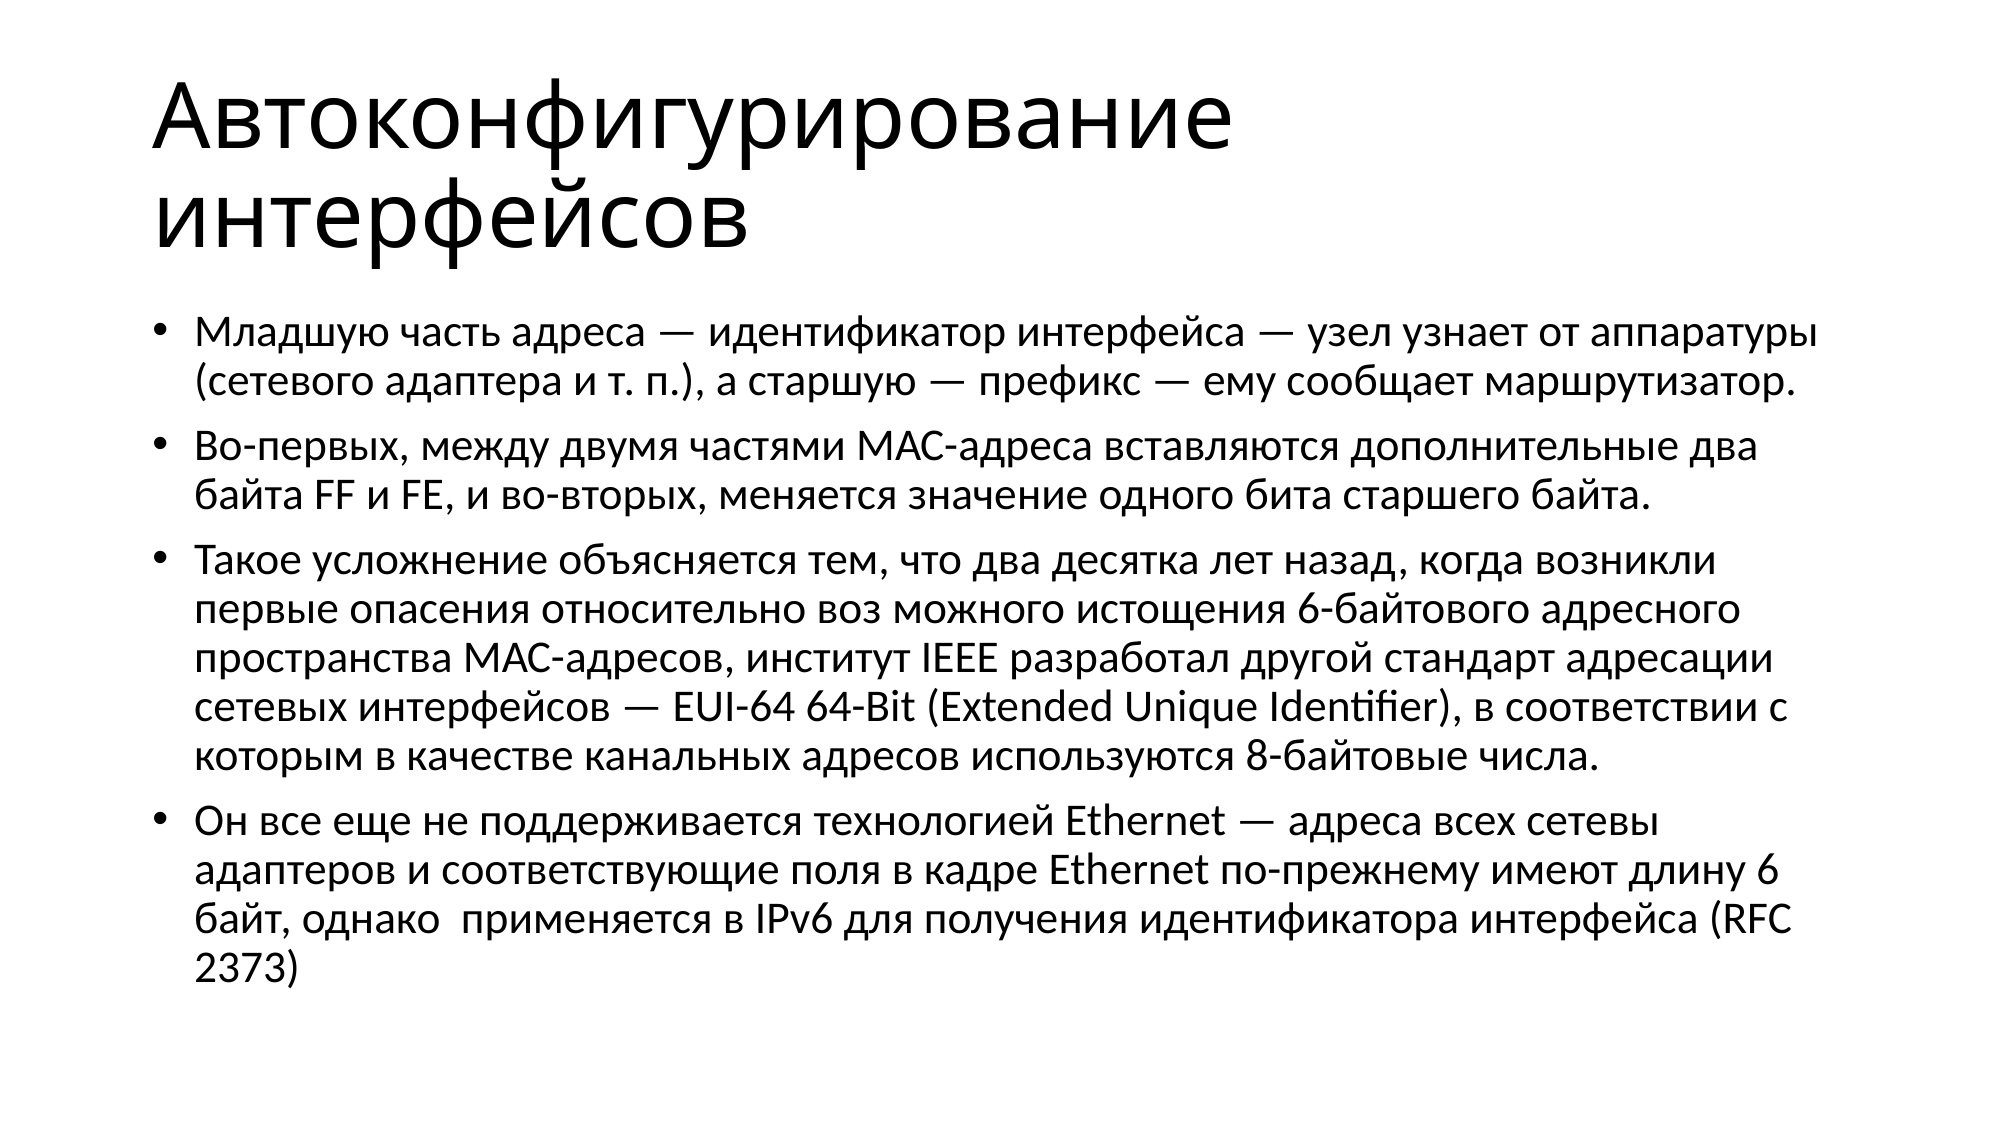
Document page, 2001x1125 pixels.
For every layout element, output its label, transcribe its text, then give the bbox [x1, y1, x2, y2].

title Автоконфигурирование интерфейсов [137, 59, 1863, 278]
list Младшую часть адреса — идентификатор интерфейса — узел узнает от аппаратуры (сетевого адаптера и т. п.), а старшую — префикс — ему сообщает маршрутизатор. Во-первых, между двумя частями МАС-адреса вставляются дополнительные два байта FF и FE, и во-вторых, меняется значение одного бита старшего байта. Такое усложнение объясняется тем, что два десятка лет назад, когда возникли первые опасения относительно воз­ можного истощения 6-байтового адресного пространства МАС-адресов, институт IEEE разработал другой стандарт адресации сетевых интерфейсов — EUI-64 64-Bit (Extended Unique Identifier), в соответствии с которым в качестве канальных адресов используются 8-байтовые числа. Он все еще не поддерживается технологией Ethernet — адреса всех сетевы адаптеров и соответствующие поля в кадре Ethernet по-прежнему имеют длину 6 байт, однако применяется в IPv6 для получения идентификатора интерфейса (RFC 2373) [137, 299, 1863, 1014]
